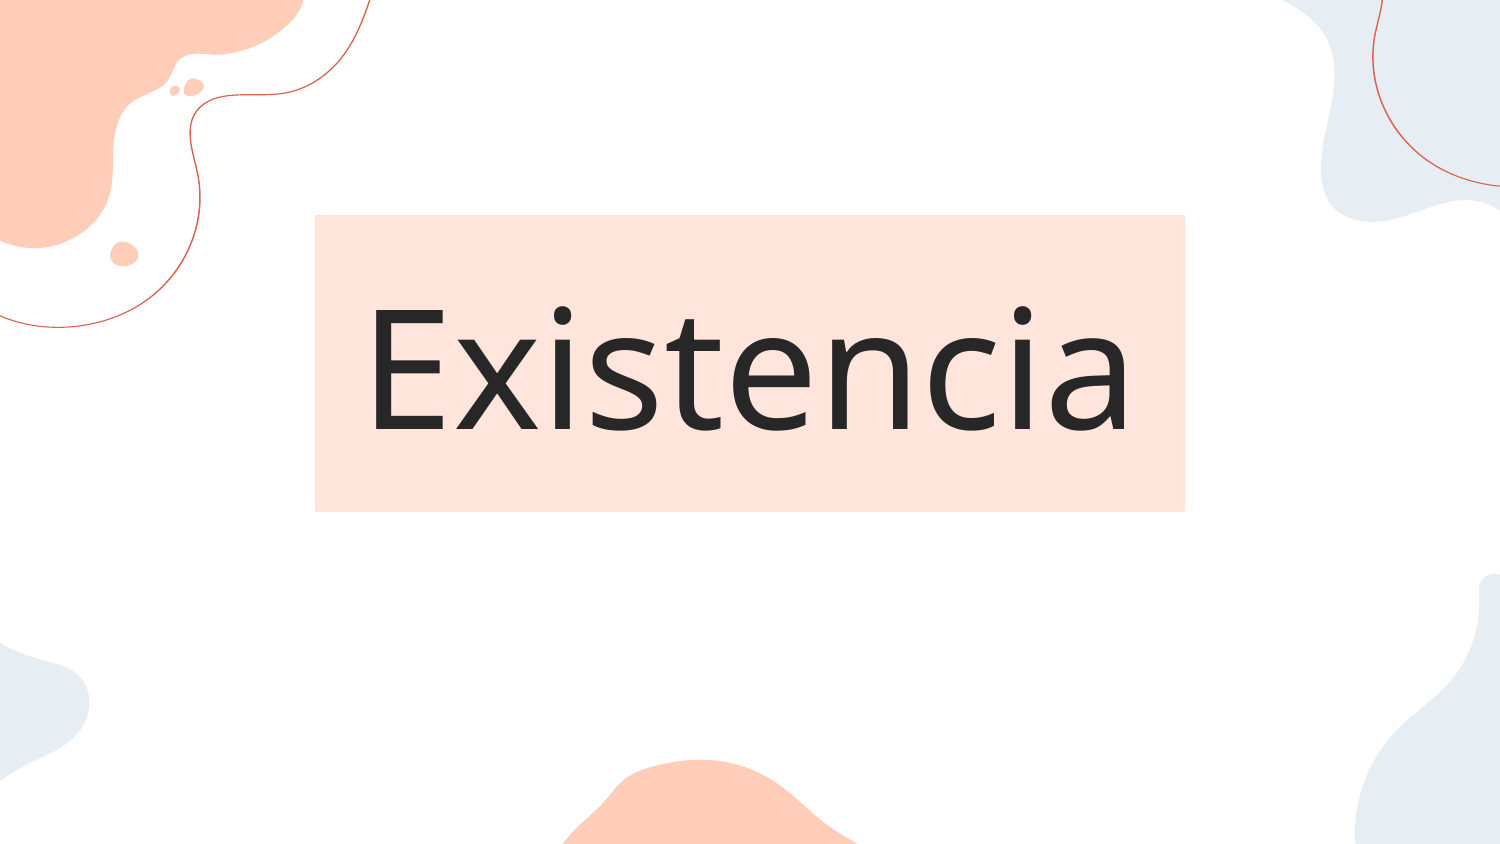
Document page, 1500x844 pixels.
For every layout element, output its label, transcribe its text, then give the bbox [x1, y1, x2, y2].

title Existencia [315, 215, 1185, 512]
